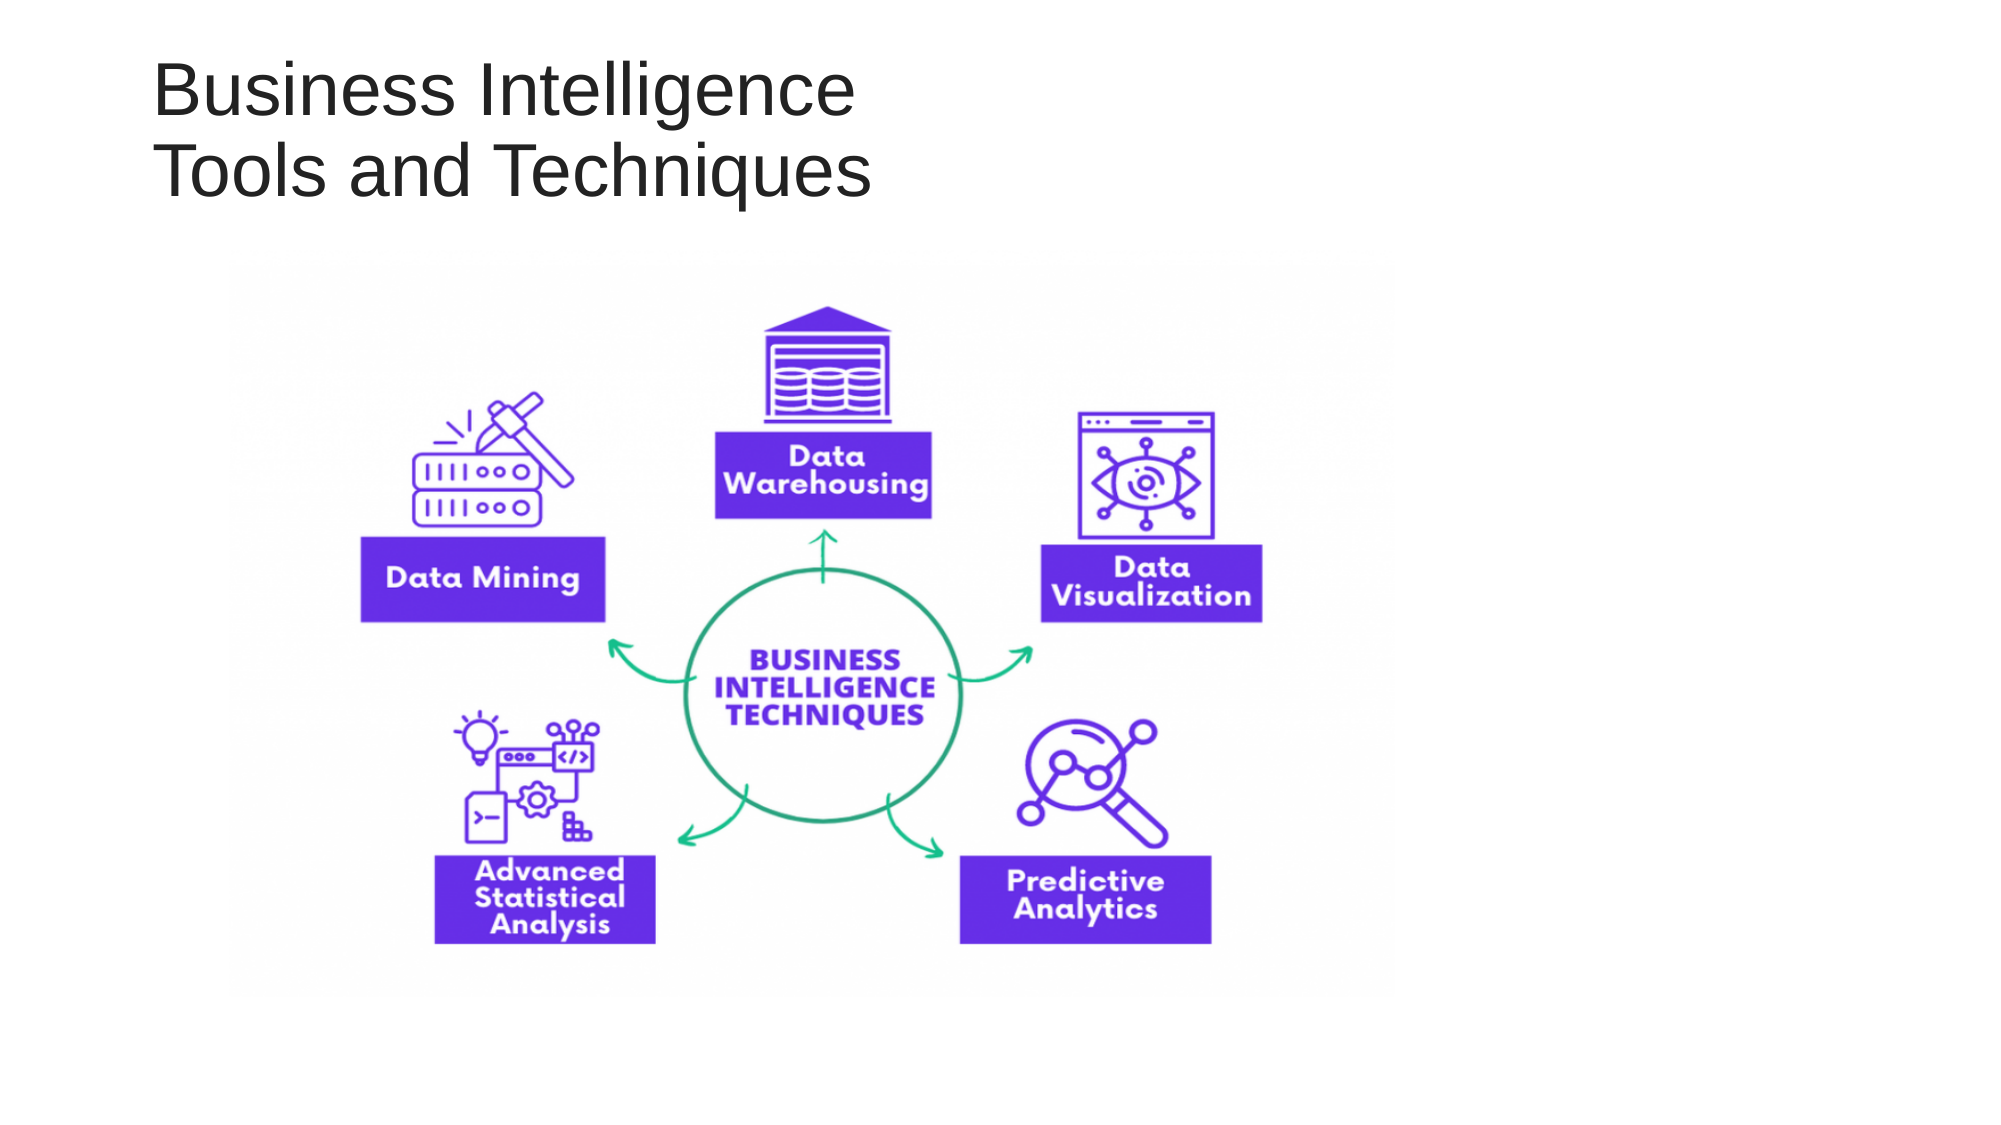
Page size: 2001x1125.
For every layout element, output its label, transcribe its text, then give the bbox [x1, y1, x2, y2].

title Business Intelligence Tools and Techniques [137, 59, 1863, 204]
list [228, 249, 1396, 997]
